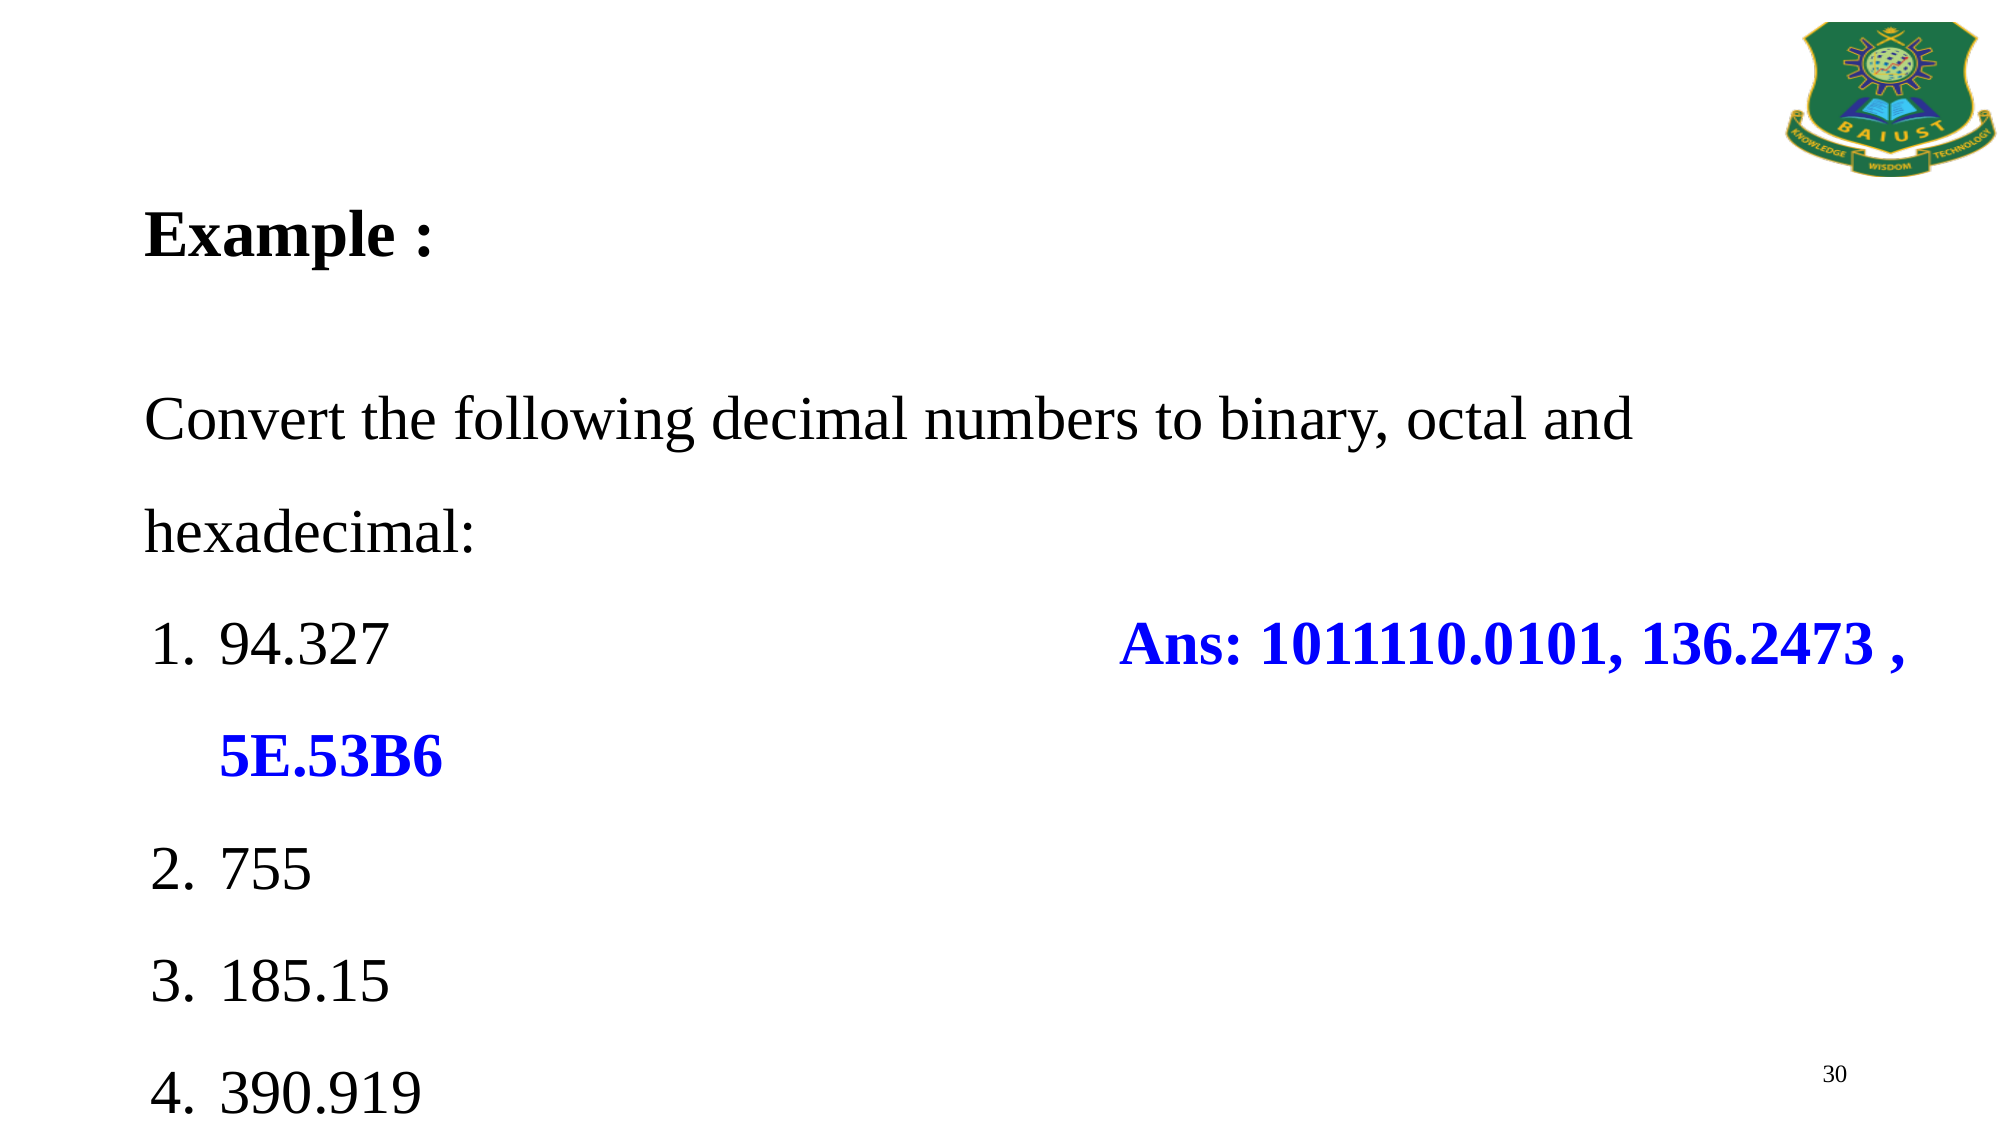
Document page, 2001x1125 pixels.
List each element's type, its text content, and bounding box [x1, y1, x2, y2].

picture [1781, 22, 2000, 177]
text_box Example : Convert the following decimal numbers to binary, octal and hexadecimal: 94.327 Ans: 1011110.0101, 136.2473 , 5E.53B6 755 185.15 390.919 [129, 174, 1963, 1043]
slide_number 30 [1412, 1043, 1863, 1103]
